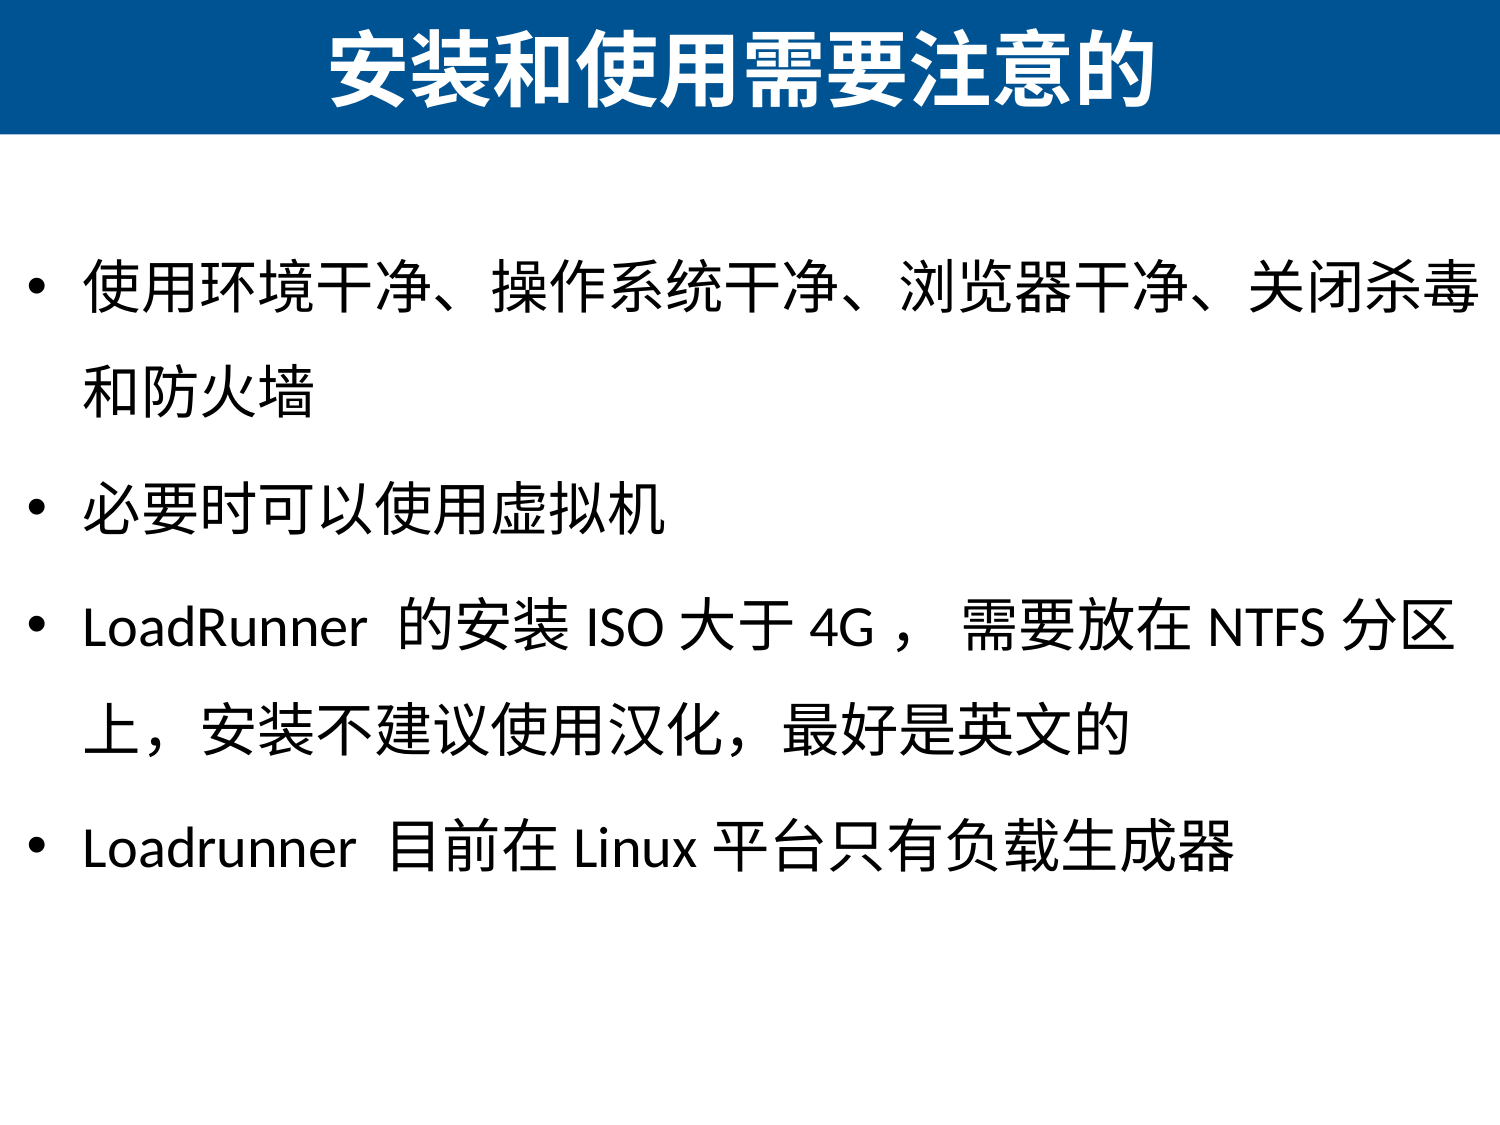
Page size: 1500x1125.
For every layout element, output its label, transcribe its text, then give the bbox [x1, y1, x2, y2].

list 使用环境干净、操作系统干净、浏览器干净、关闭杀毒和防火墙 必要时可以使用虚拟机 LoadRunner 的安装ISO大于4G， 需要放在NTFS分区上，安装不建议使用汉化，最好是英文的 Loadrunner 目前在Linux平台只有负载生成器 [11, 208, 1500, 951]
title 安装和使用需要注意的 [2, 0, 1483, 135]
